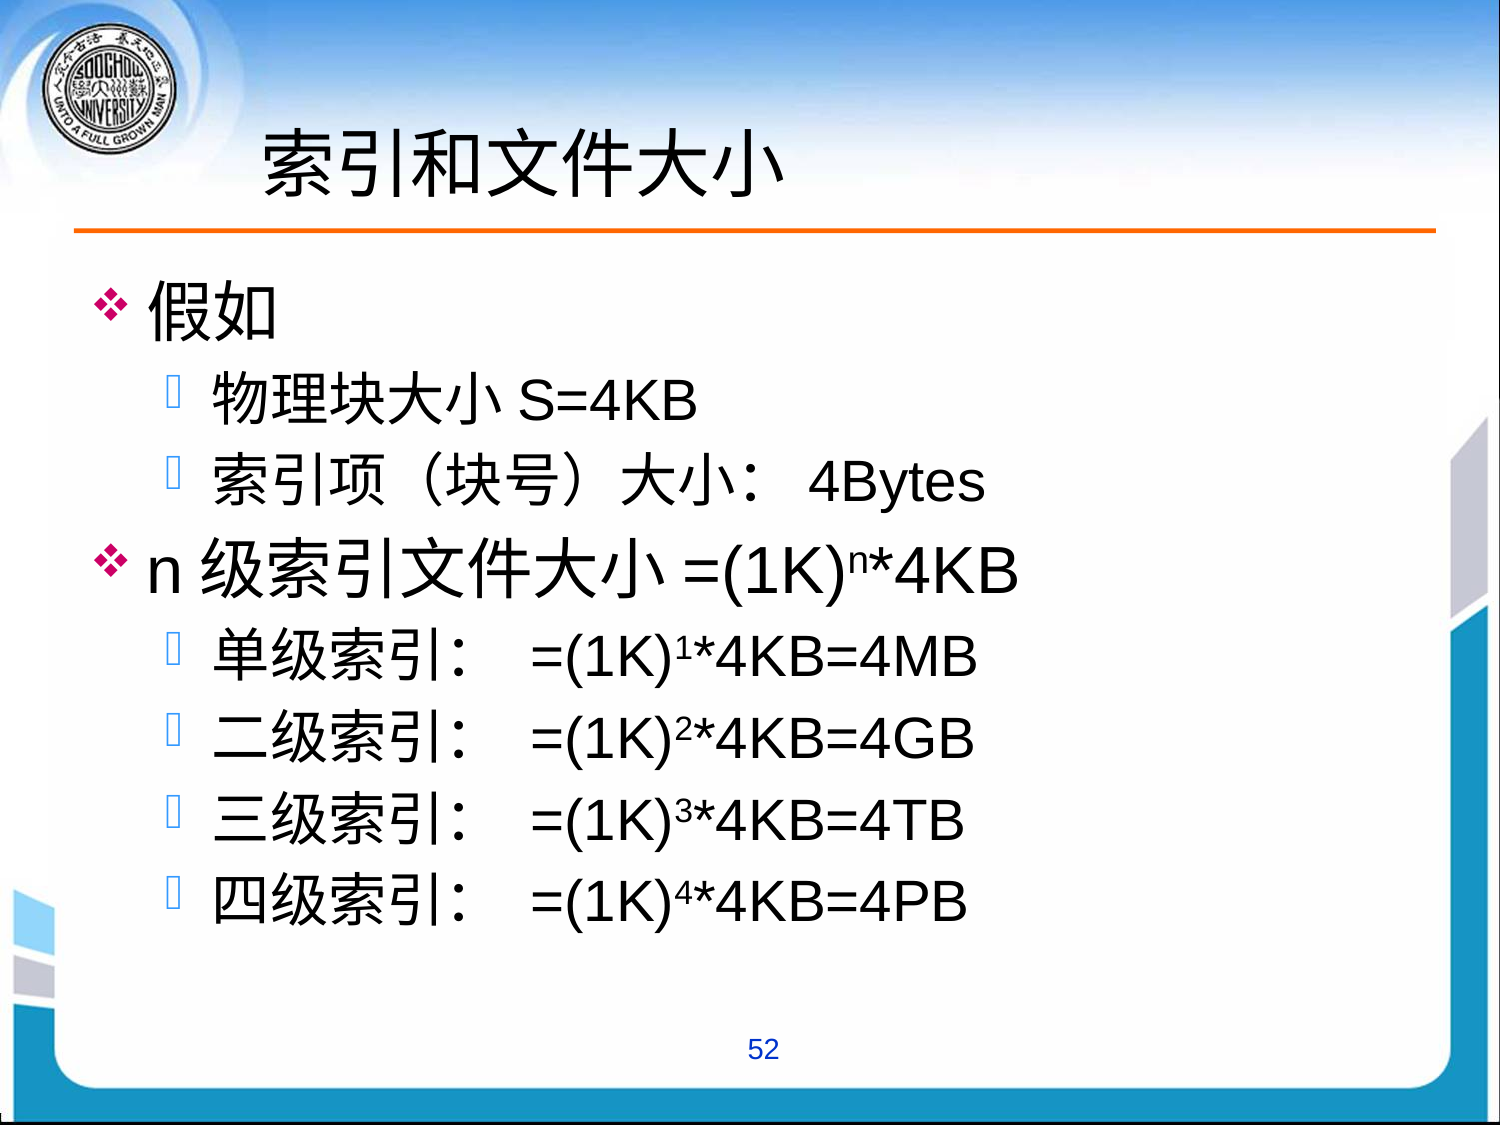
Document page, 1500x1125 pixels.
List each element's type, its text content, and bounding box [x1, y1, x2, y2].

title 索引和文件大小 [245, 112, 1336, 210]
picture [0, 0, 1500, 1125]
list 假如 物理块大小S=4KB 索引项（块号）大小：4Bytes n级索引文件大小=(1K)n*4KB 单级索引： =(1K)1*4KB=4MB 二级索引： =(1K)2*4KB=4GB 三级索引： =(1K)3*4KB=4TB 四级索引： =(1K)4*4KB=4PB [75, 262, 1425, 1005]
slide_number 52 [419, 1022, 796, 1102]
